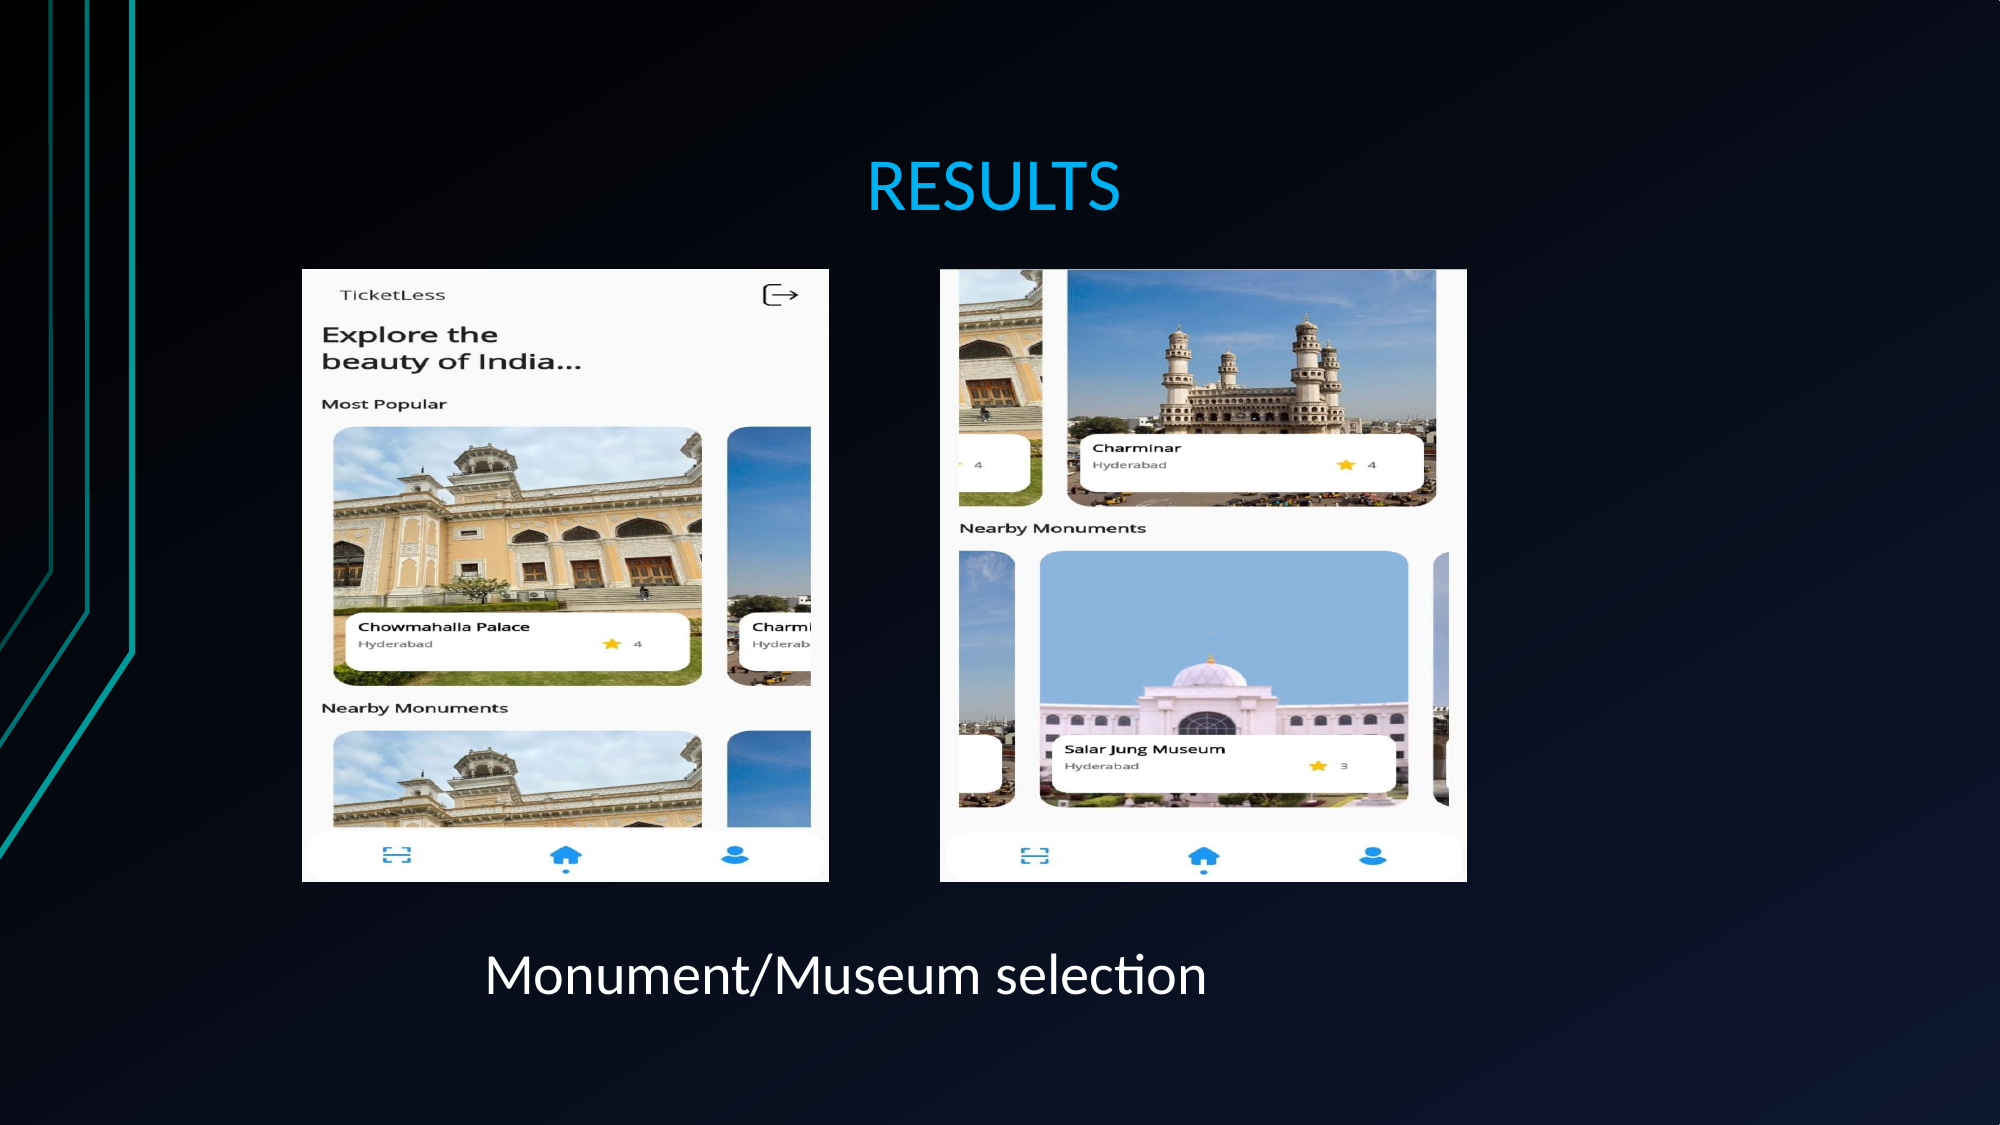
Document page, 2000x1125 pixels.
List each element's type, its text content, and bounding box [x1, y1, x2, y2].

text_box Monument/Museum selection [456, 928, 1425, 1014]
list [302, 269, 829, 882]
title RESULTS [199, 36, 1900, 238]
picture [940, 269, 1467, 882]
